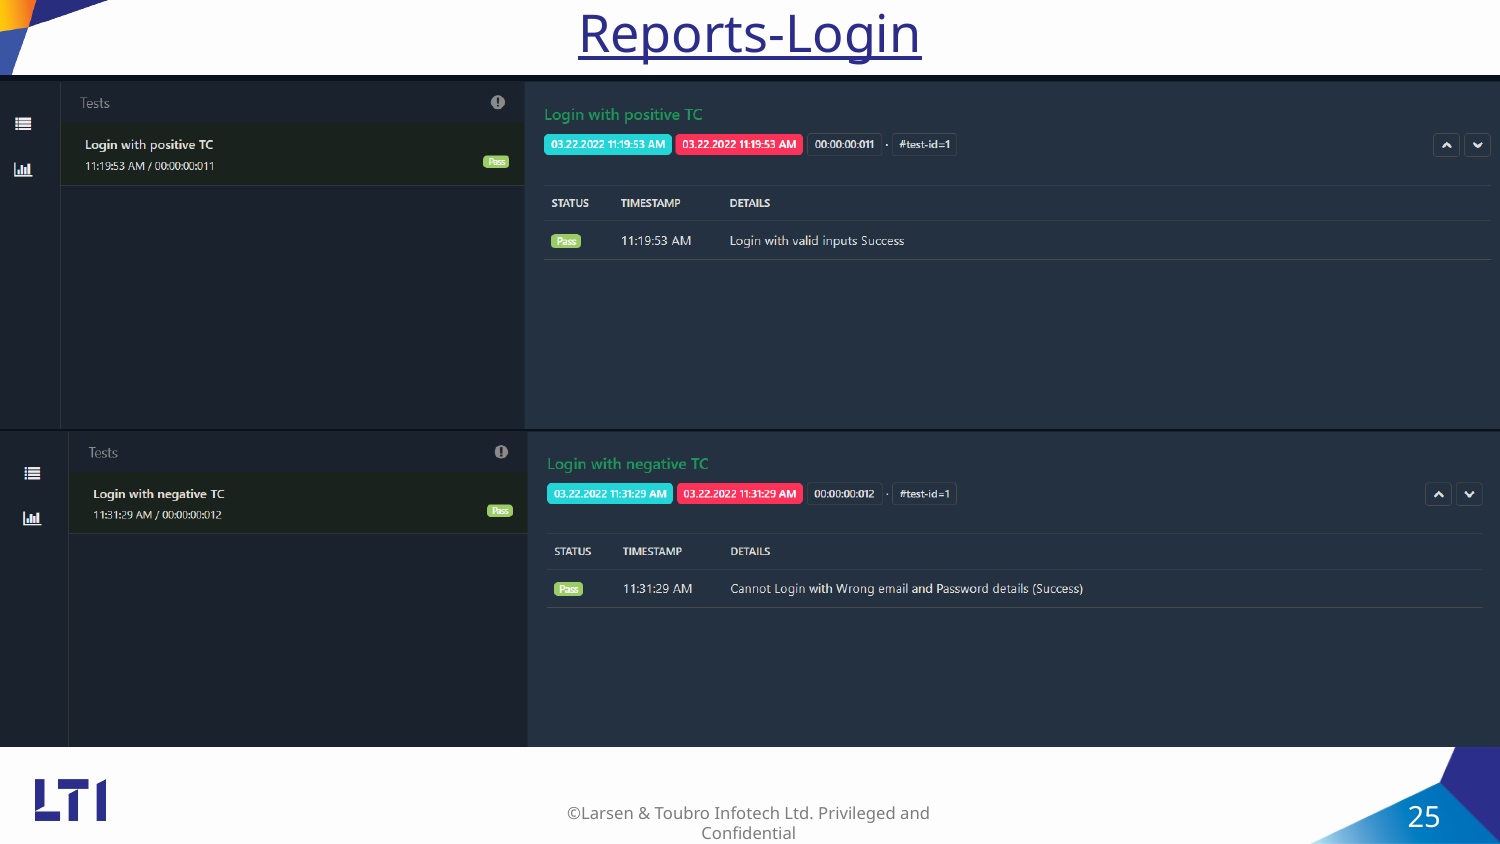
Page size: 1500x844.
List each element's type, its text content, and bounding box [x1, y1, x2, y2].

picture [35, 779, 106, 821]
title Reports-Login [44, 0, 1456, 64]
picture [0, 0, 1500, 844]
